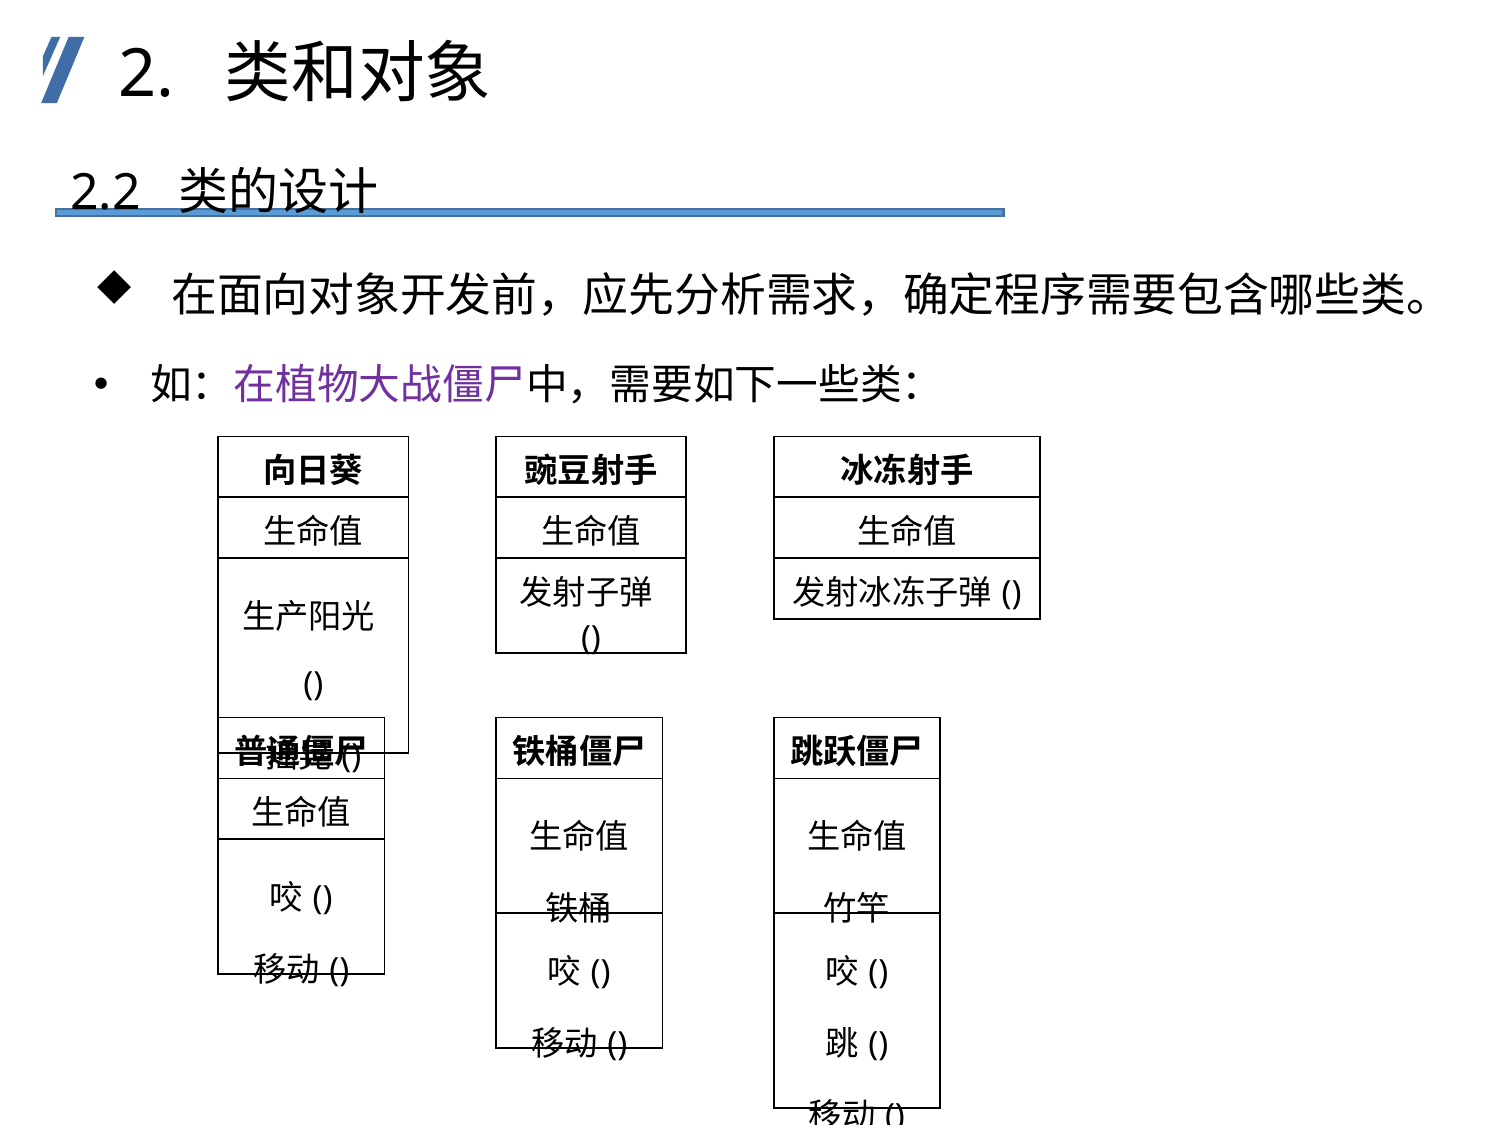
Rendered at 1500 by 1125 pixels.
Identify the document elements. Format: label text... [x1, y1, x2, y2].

text_box [873, 208, 1005, 217]
table_header 冰冻射手 [775, 437, 1039, 496]
table_cell 发射冰冻子弹() [775, 559, 1039, 618]
table_cell 咬() 跳() 移动() [775, 914, 939, 1107]
text_box 2.2 类的设计 [55, 122, 873, 227]
text_box 2. 类和对象 [103, 30, 1228, 119]
table_cell 生产阳光() 摇晃() [219, 559, 408, 752]
table_cell 咬() 移动() [497, 914, 662, 1047]
table_header 向日葵 [219, 437, 408, 496]
table_cell 生命值 [775, 498, 1039, 557]
table_cell 生命值 竹竿 [775, 779, 939, 912]
table_header 跳跃僵尸 [775, 718, 939, 778]
table_header 普通僵尸 [219, 718, 384, 778]
table_header 豌豆射手 [497, 437, 685, 496]
table_cell 生命值 [219, 779, 384, 838]
text_box 在面向对象开发前，应先分析需求，确定程序需要包含哪些类。 如：在植物大战僵尸中，需要如下一些类： [79, 230, 1422, 491]
table_cell 生命值 铁桶 [497, 779, 662, 912]
table_cell 发射子弹() [497, 559, 685, 652]
table_header 铁桶僵尸 [497, 718, 662, 778]
table_cell 生命值 [497, 498, 685, 557]
table_cell 咬() 移动() [219, 840, 384, 973]
table_cell 生命值 [219, 498, 408, 557]
